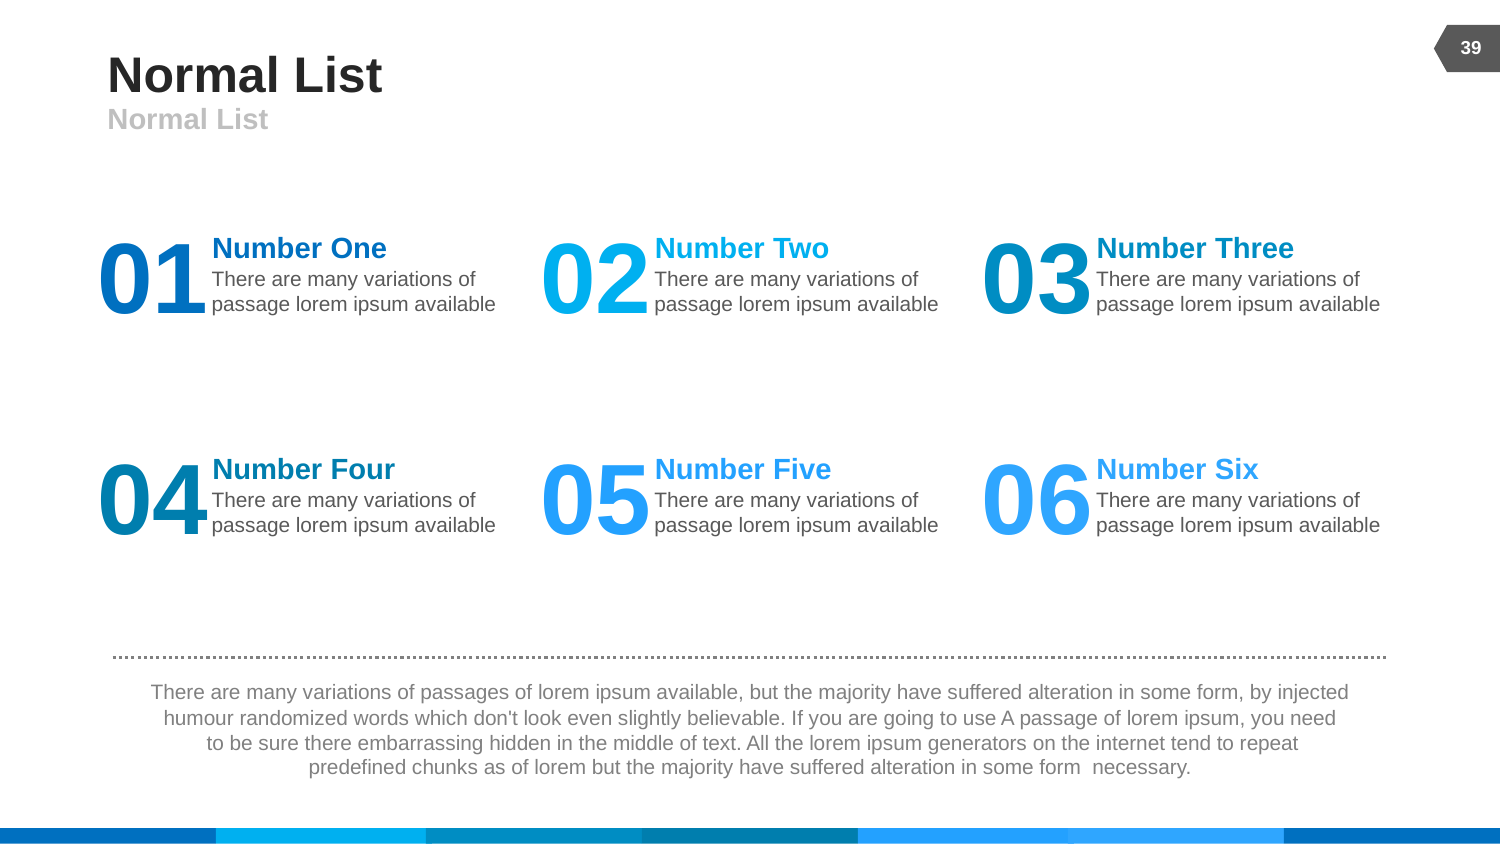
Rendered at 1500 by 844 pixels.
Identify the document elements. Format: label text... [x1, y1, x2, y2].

text_box 05 [540, 434, 652, 555]
text_box 02 [540, 213, 652, 334]
text_box Number Six [1096, 450, 1260, 486]
text_box There are many variations of passage lorem ipsum available [654, 265, 961, 316]
text_box 01 [97, 213, 209, 334]
text_box 04 [97, 434, 209, 555]
text_box There are many variations of passages of lorem ipsum available, but the majority have suffered alteration in some form, by injected humour randomized words which don't look even slightly believable. If you are going to use A passage of lorem ipsum, you need to be sure there embarrassing hidden in the middle of text. All the lorem ipsum generators on the internet tend to repeat predefined chunks as of lorem but the majority have suffered alteration in some form necessary. [113, 679, 1387, 780]
slide_number 39 [1439, 24, 1500, 70]
text_box 03 [981, 213, 1093, 334]
text_box There are many variations of passage lorem ipsum available [1096, 486, 1402, 537]
text_box Number Five [654, 450, 833, 486]
text_box Number Three [1096, 229, 1295, 265]
text_box There are many variations of passage lorem ipsum available [211, 486, 518, 537]
text_box There are many variations of passage lorem ipsum available [654, 486, 961, 537]
text_box Number Four [212, 450, 396, 486]
text_box 06 [981, 434, 1093, 555]
text_box There are many variations of passage lorem ipsum available [211, 265, 518, 316]
text_box There are many variations of passage lorem ipsum available [1096, 265, 1402, 316]
list Normal List [107, 101, 783, 135]
title Normal List [107, 43, 1033, 102]
text_box Number One [212, 229, 388, 265]
text_box Number Two [654, 229, 830, 265]
